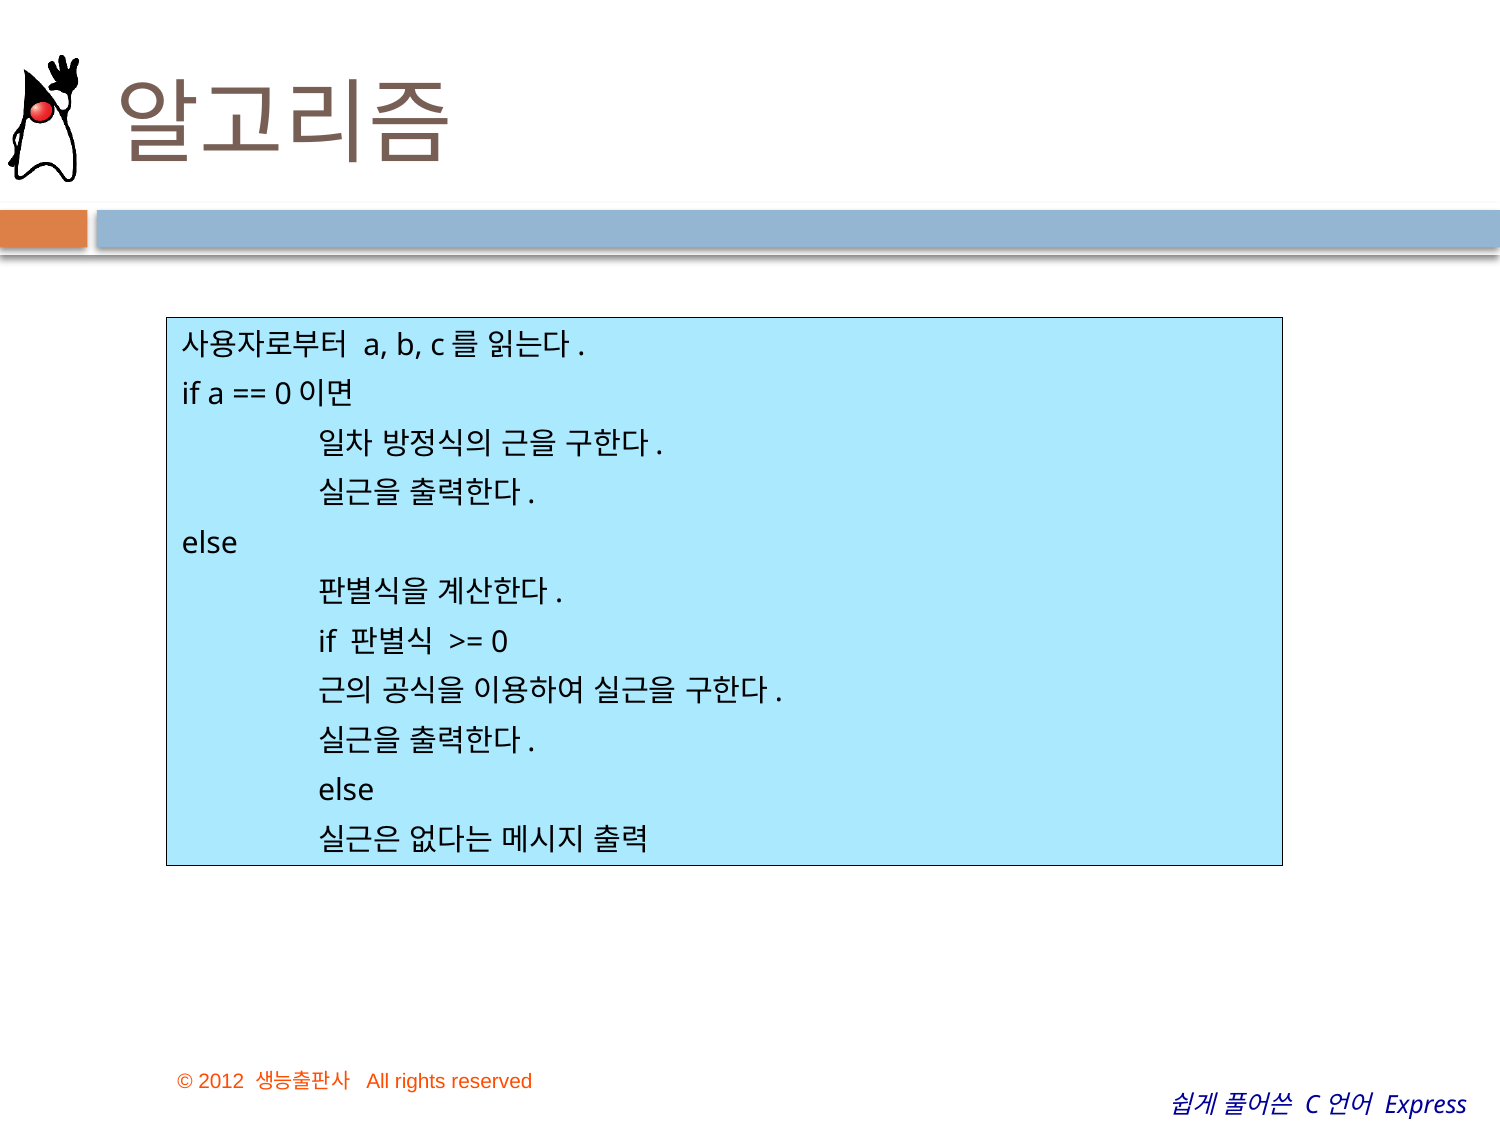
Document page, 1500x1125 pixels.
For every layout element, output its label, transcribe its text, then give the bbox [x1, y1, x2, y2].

picture [8, 55, 79, 182]
title 알고리즘 [100, 37, 1438, 200]
list 사용자로부터 a, b, c를 읽는다. if a == 0이면 일차 방정식의 근을 구한다. 실근을 출력한다. else 판별식을 계산한다. if 판별식 >= 0 근의 공식을 이용하여 실근을 구한다. 실근을 출력한다. else 실근은 없다는 메시지 출력 [166, 317, 1283, 866]
